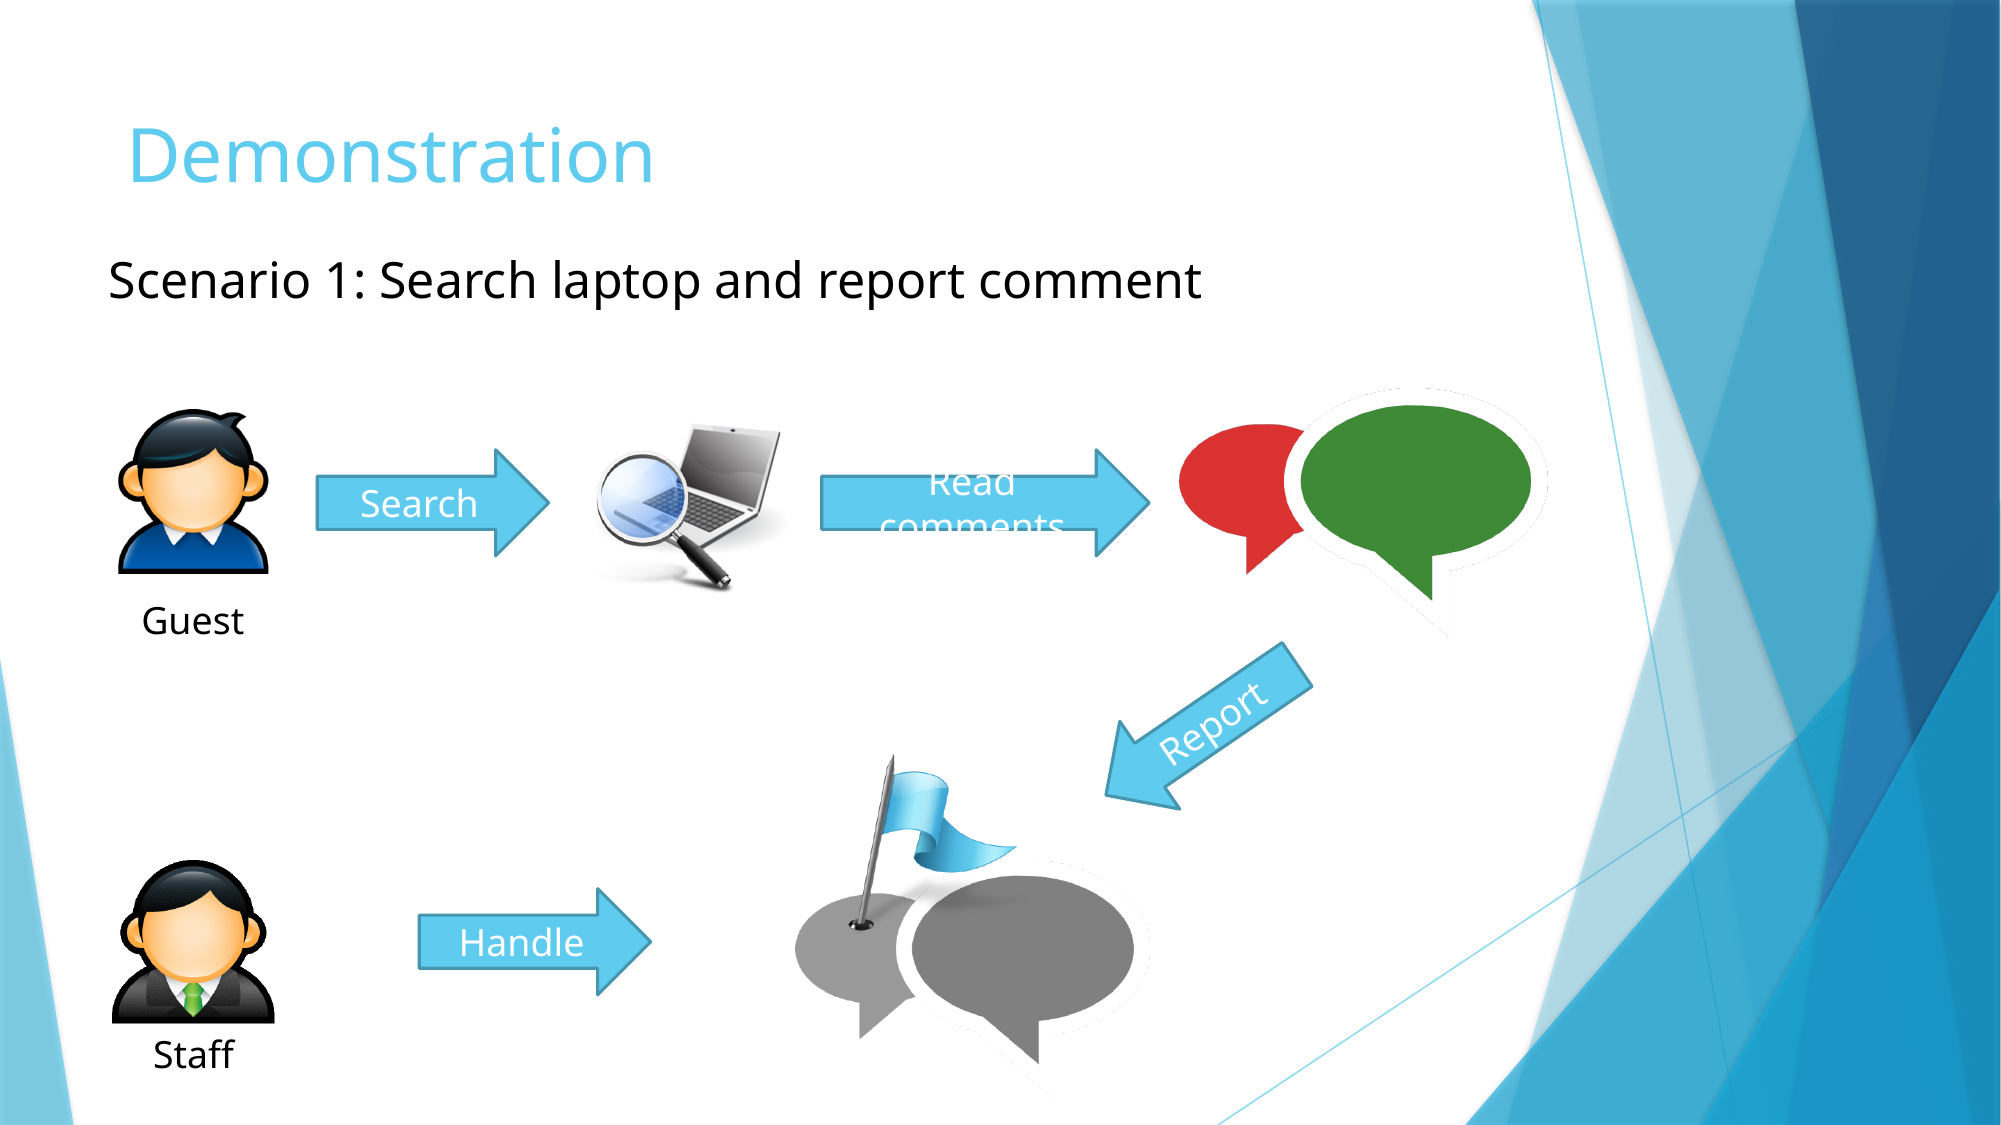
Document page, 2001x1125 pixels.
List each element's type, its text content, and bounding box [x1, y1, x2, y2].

text_box Report [1104, 646, 1314, 811]
text_box Read comments [820, 448, 1151, 558]
picture [794, 746, 1150, 1099]
picture [110, 409, 276, 574]
text_box Scenario 1: Search laptop and report comment [94, 240, 1219, 316]
picture [110, 859, 276, 1025]
text_box Handle [417, 887, 652, 997]
text_box Guest [126, 589, 260, 649]
title Demonstration [111, 99, 1522, 317]
text_box Search [315, 448, 550, 558]
text_box Staff [138, 1033, 249, 1084]
picture [1179, 388, 1549, 638]
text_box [590, 388, 792, 595]
